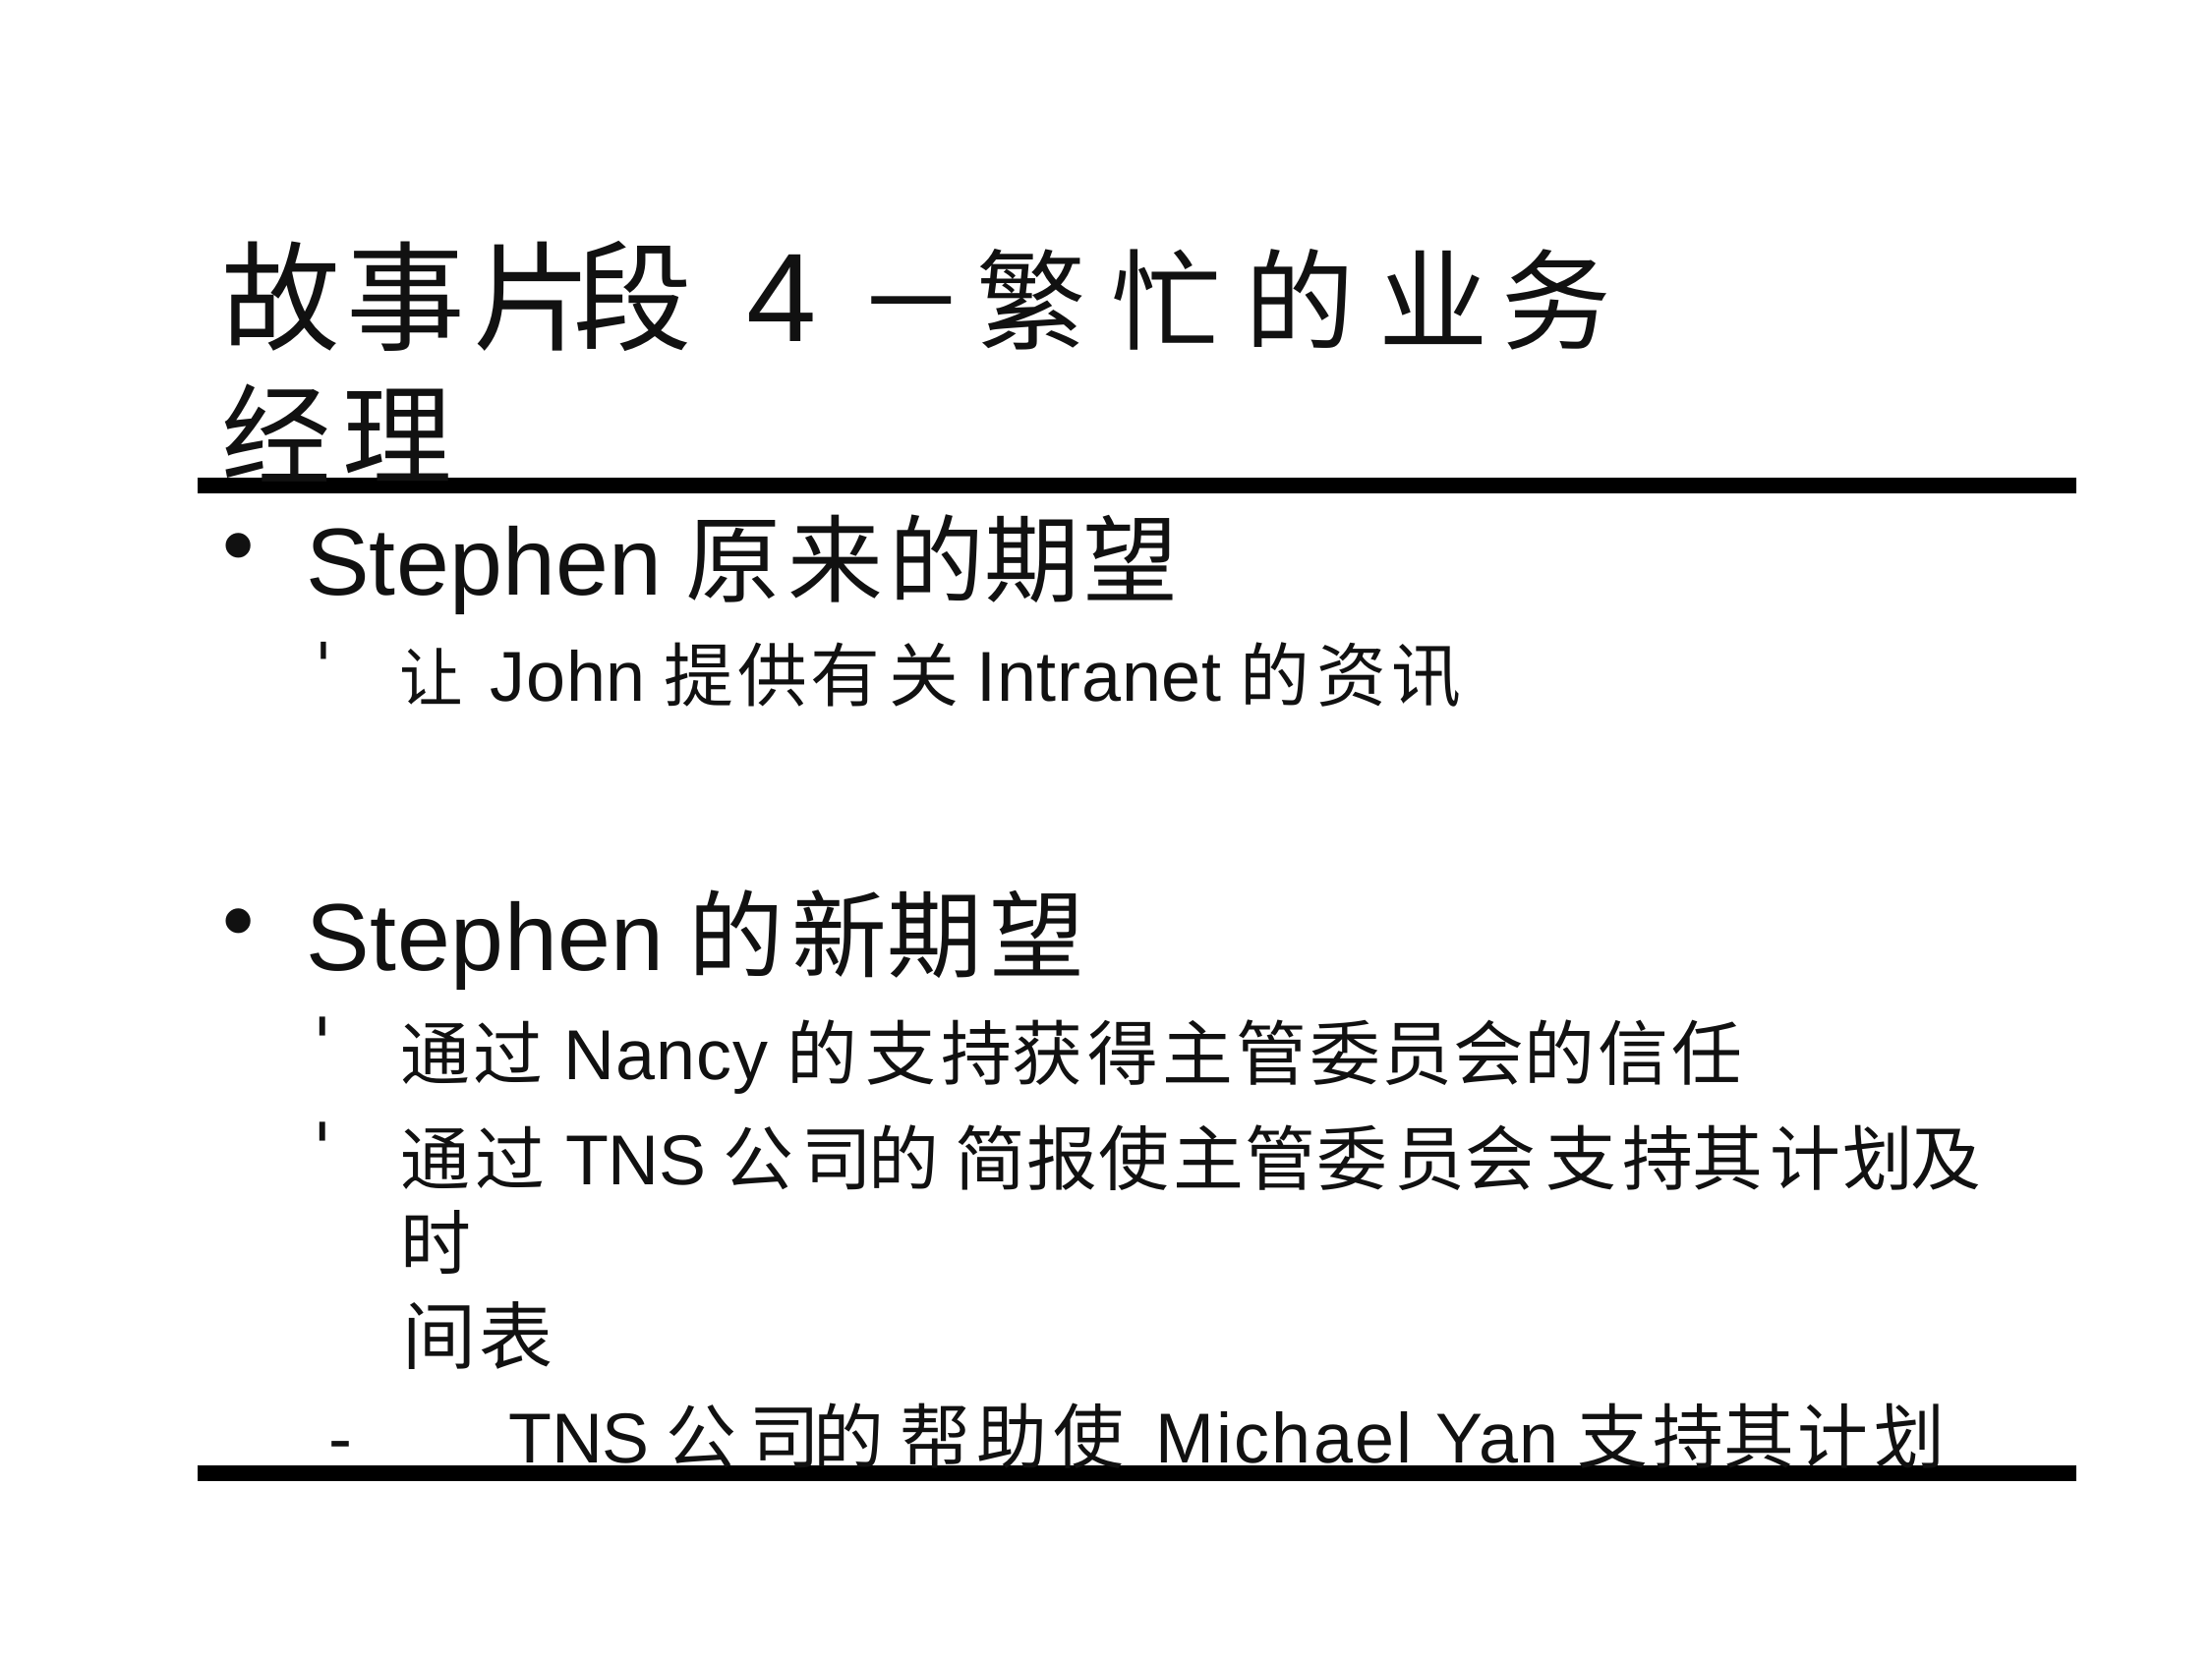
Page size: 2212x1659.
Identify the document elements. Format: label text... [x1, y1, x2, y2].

title 故事片段 4－繁 忙 的 业务经理 [219, 212, 1677, 498]
text_box Stephen原来的期望 让John提供有关Intranet的资讯 Stephen的新期望 通过Nancy的支持获得主管委员会的信任 通过TNS公司的 简报使主管委员会支持其计划及时 间表 - TNS公司的 帮助使Michael Yan支持其计划 [220, 474, 2008, 1477]
